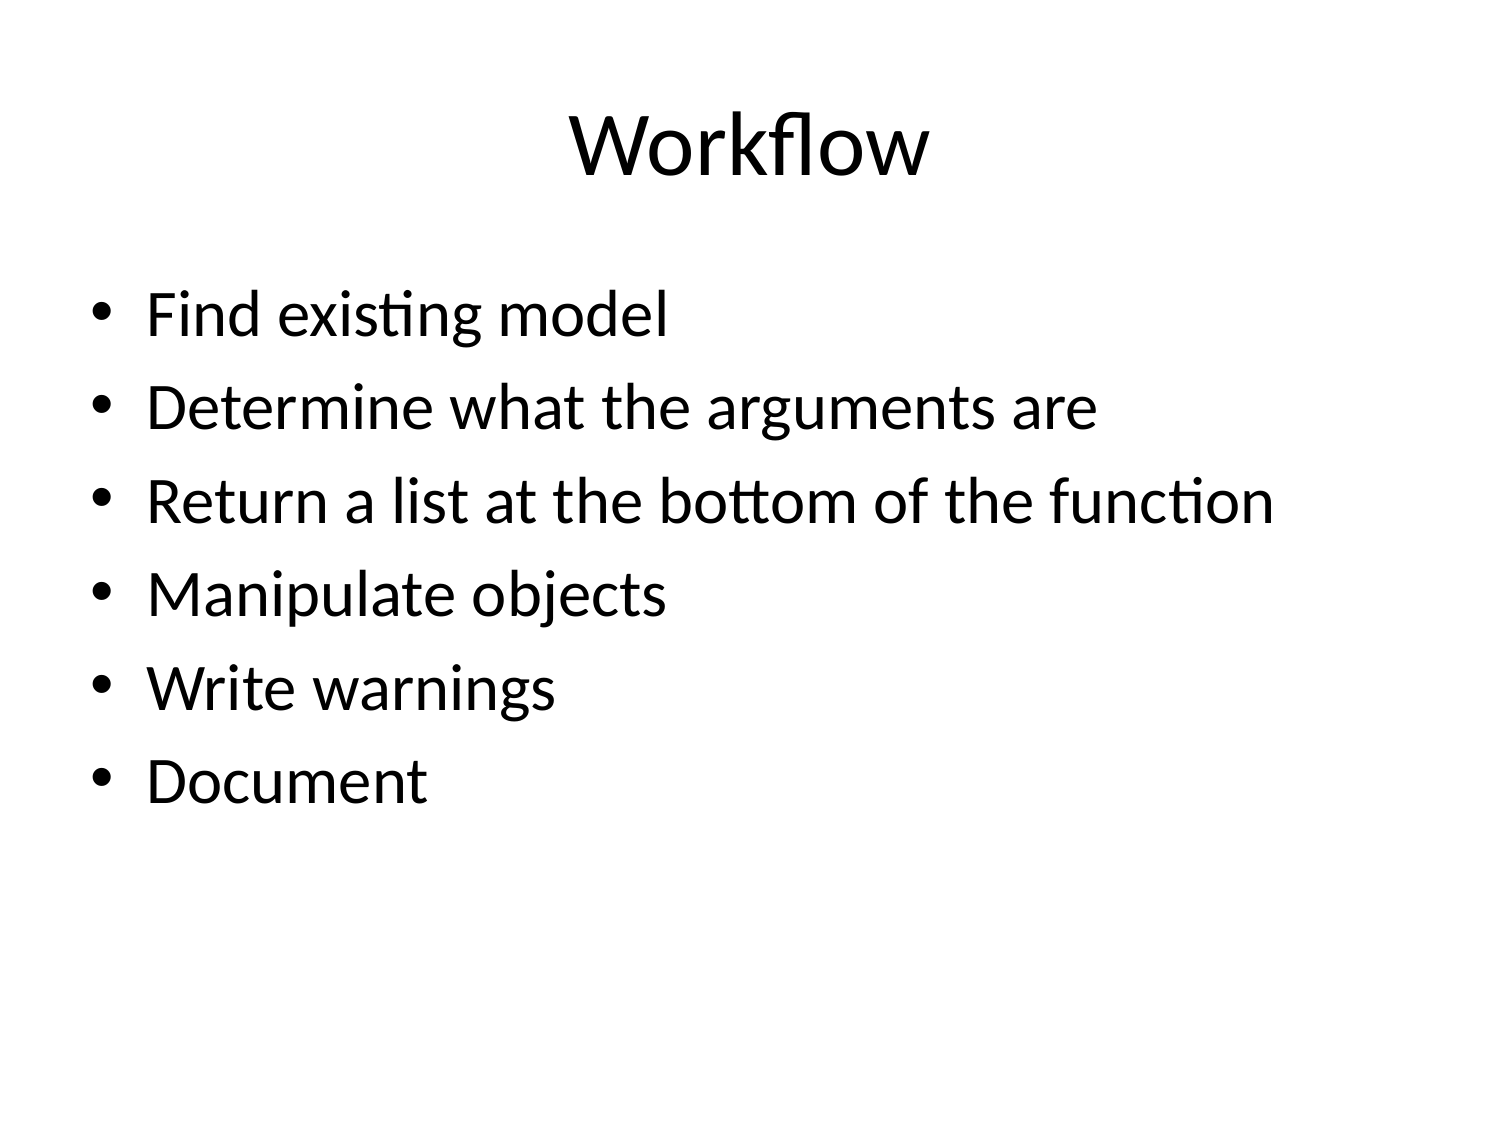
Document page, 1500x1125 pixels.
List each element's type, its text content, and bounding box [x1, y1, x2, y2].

list Find existing model Determine what the arguments are Return a list at the bottom of the function Manipulate objects Write warnings Document [75, 262, 1425, 1005]
title Workflow [75, 45, 1425, 233]
